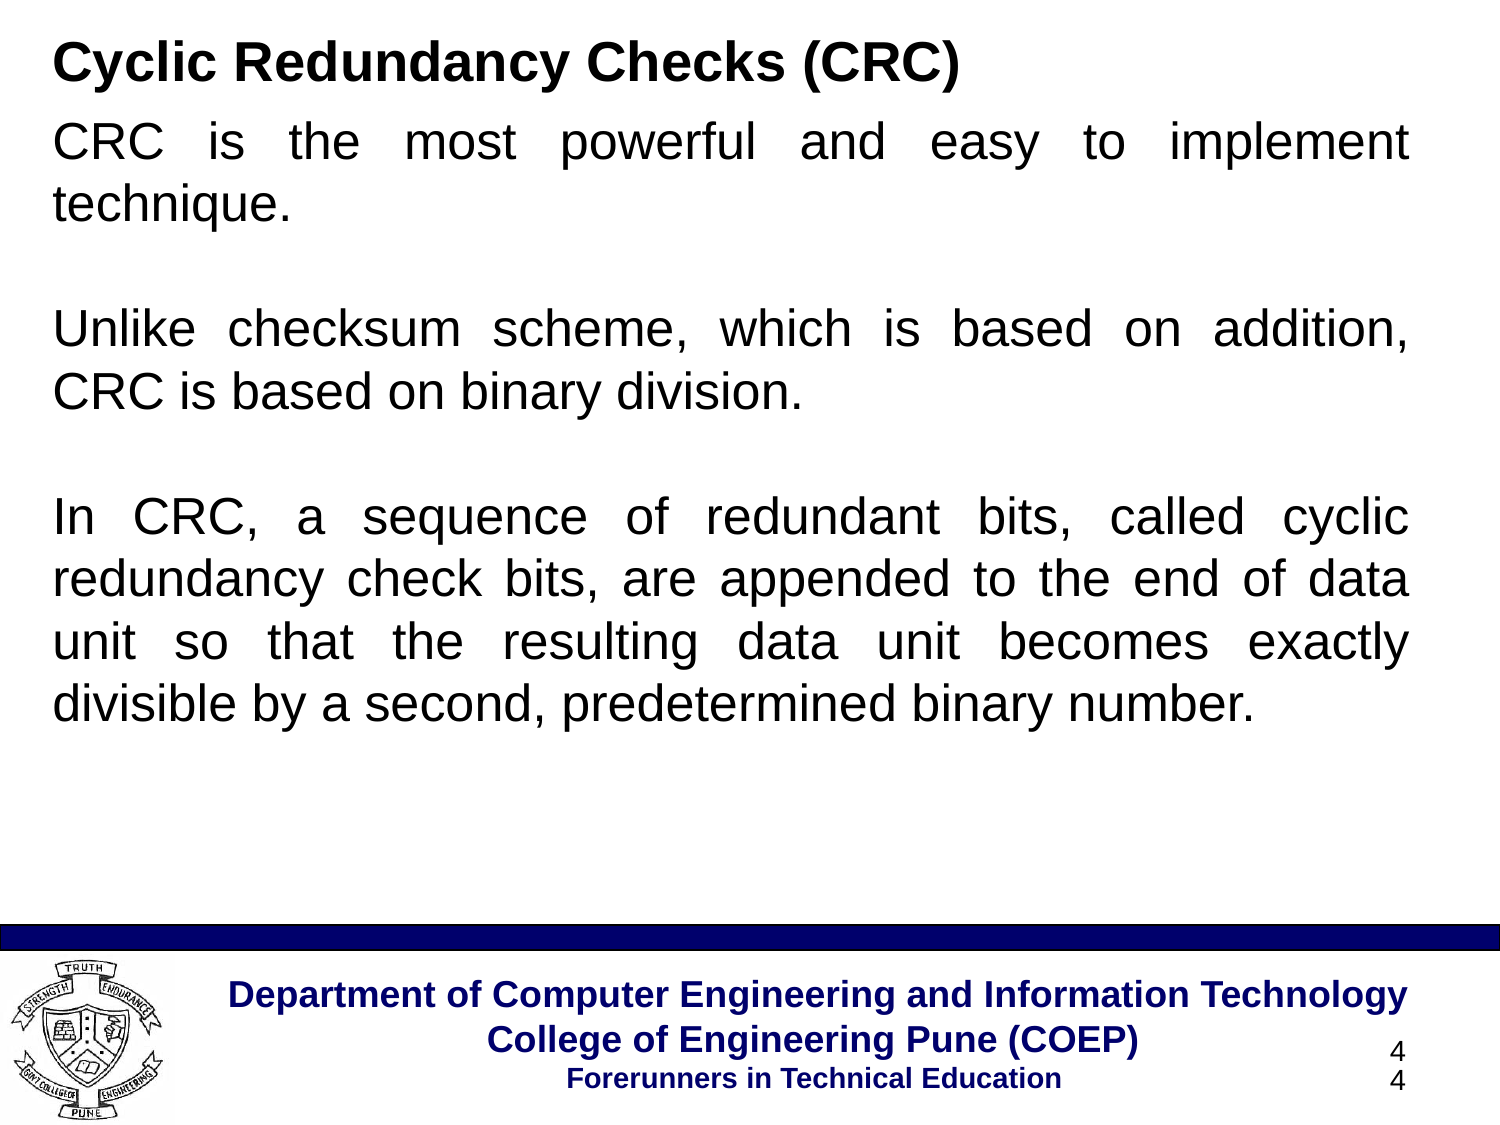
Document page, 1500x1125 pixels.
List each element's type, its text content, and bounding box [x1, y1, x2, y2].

title Cyclic Redundancy Checks (CRC) [37, 24, 1426, 93]
text_box 44 [1374, 1024, 1425, 1088]
text_box CRC is the most powerful and easy to implement technique. Unlike checksum scheme, which is based on addition, CRC is based on binary division. In CRC, a sequence of redundant bits, called cyclic redundancy check bits, are appended to the end of data unit so that the resulting data unit becomes exactly divisible by a second, predetermined binary number. [37, 99, 1425, 740]
picture [0, 954, 176, 1125]
text_box [0, 924, 1500, 950]
